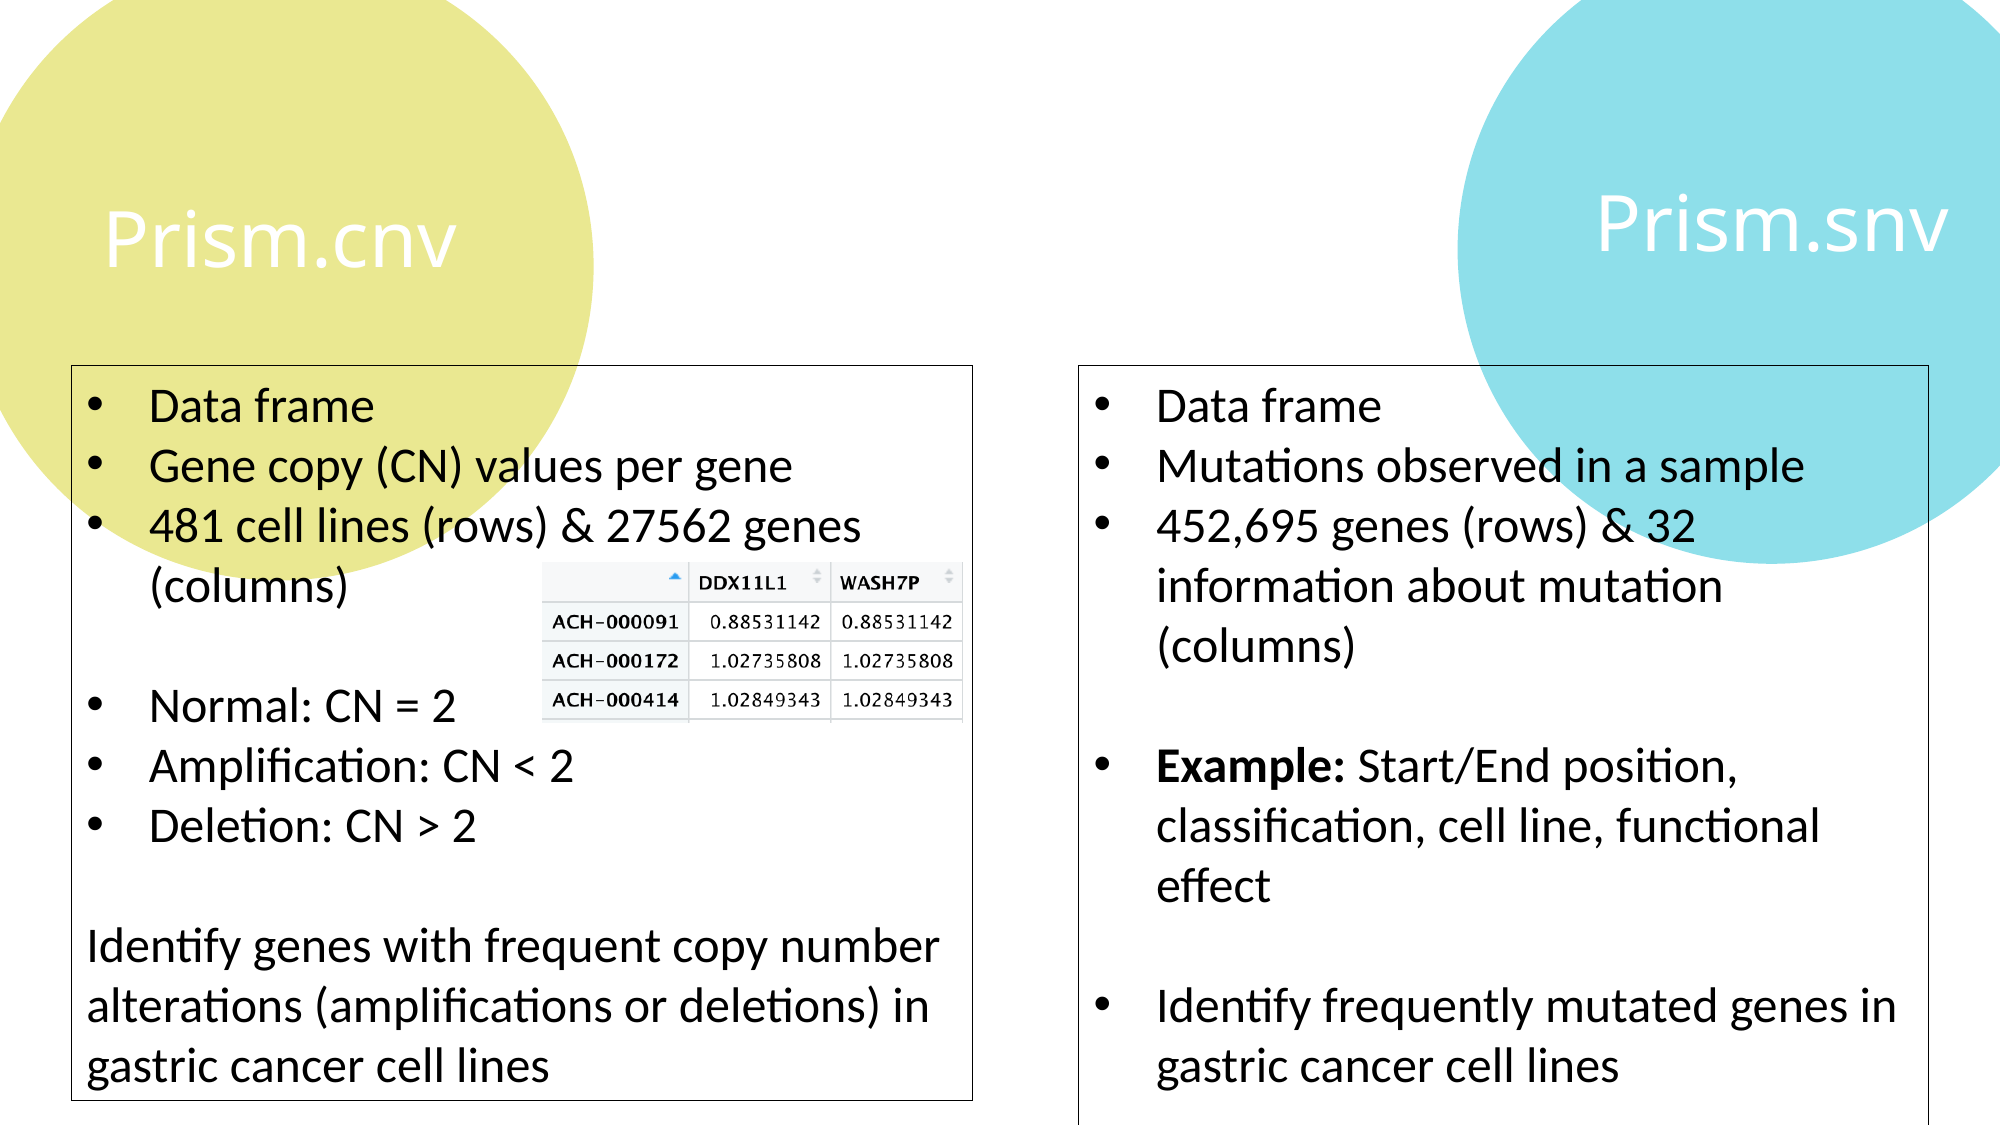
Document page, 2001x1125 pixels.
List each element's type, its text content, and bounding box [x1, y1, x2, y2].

text_box Prism.cnv [0, 0, 594, 502]
text_box Prism.snv [1457, 0, 2000, 522]
text_box Data frame Mutations observed in a sample 452,695 genes (rows) & 32 information about mutation (columns) Example: Start/End position, classification, cell line, functional effect Identify frequently mutated genes in gastric cancer cell lines [1078, 365, 1929, 1125]
text_box Data frame Gene copy (CN) values per gene 481 cell lines (rows) & 27562 genes (columns) Normal: CN = 2 Amplification: CN < 2 Deletion: CN > 2 Identify genes with frequent copy number alterations (amplifications or deletions) in gastric cancer cell lines [71, 365, 973, 1101]
picture [542, 562, 963, 723]
